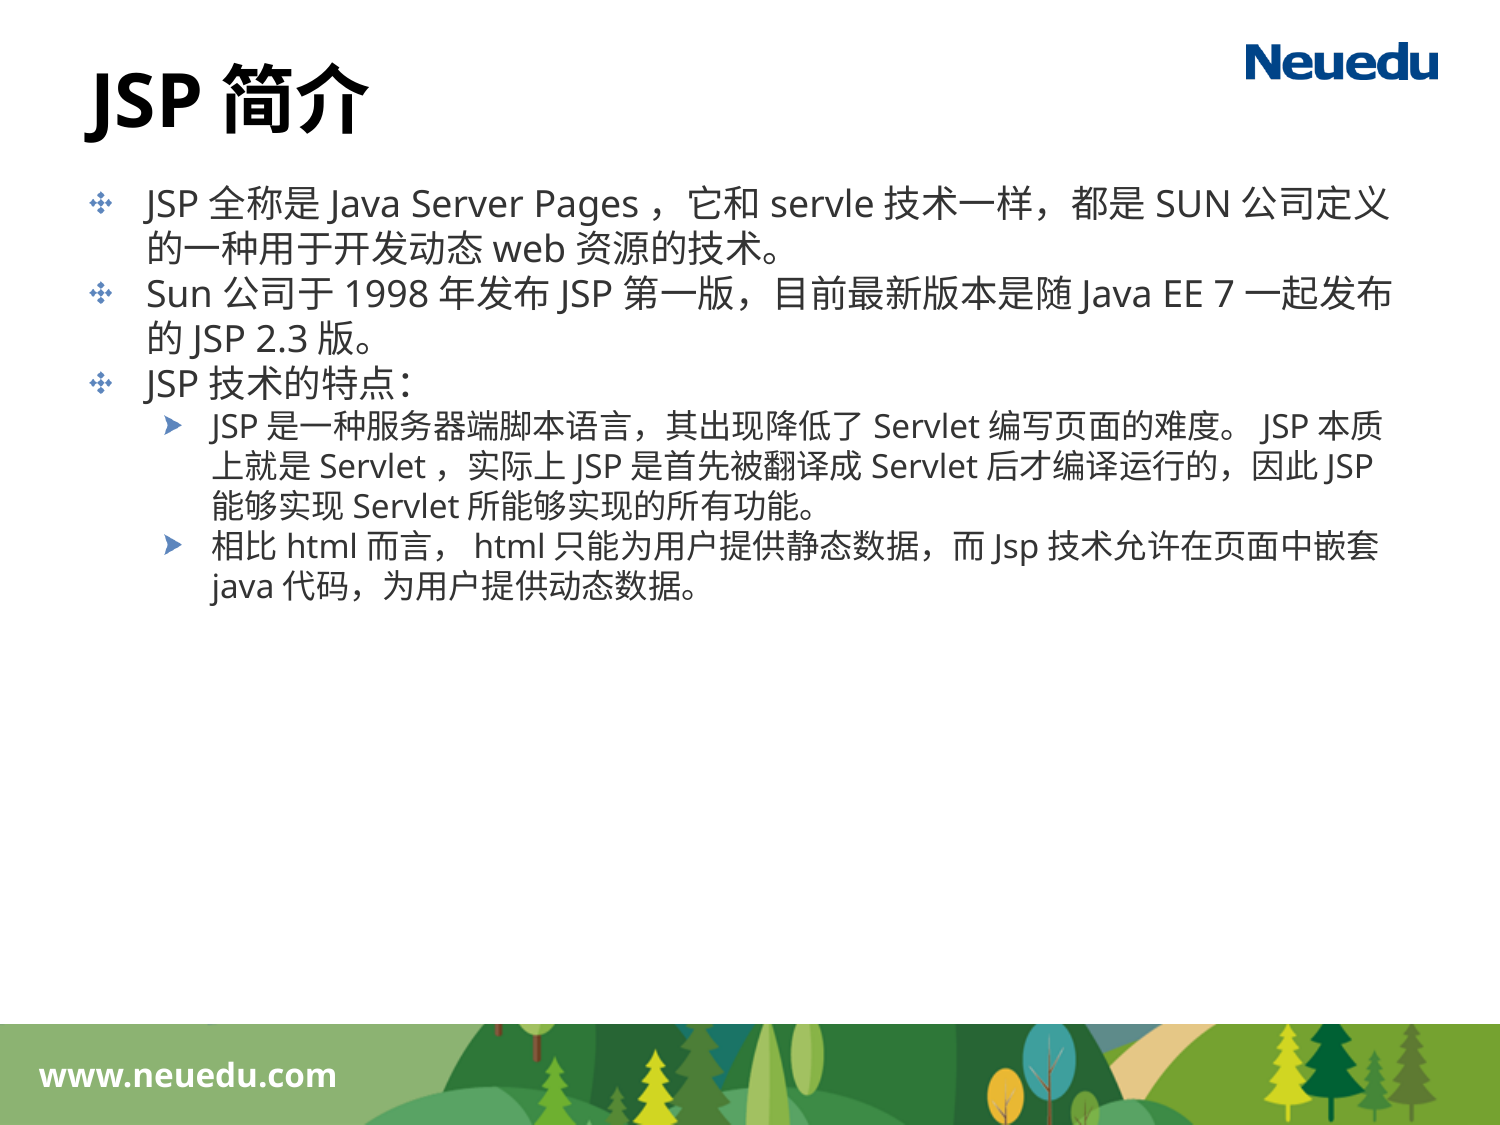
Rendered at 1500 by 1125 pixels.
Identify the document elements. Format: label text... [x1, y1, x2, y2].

picture [164, 415, 182, 435]
picture [0, 1024, 1500, 1125]
picture [89, 191, 112, 214]
picture [164, 534, 182, 555]
picture [89, 281, 112, 304]
title JSP简介 [74, 44, 1426, 151]
list JSP全称是Java Server Pages，它和servle技术一样，都是SUN公司定义的一种用于开发动态web资源的技术。 Sun公司于1998年发布JSP第一版，目前最新版本是随Java EE 7一起发布的JSP 2.3版。 JSP技术的特点： JSP是一种服务器端脚本语言，其出现降低了Servlet编写页面的难度。JSP本质上就是Servlet，实际上JSP是首先被翻译成Servlet后才编译运行的，因此JSP能够实现Servlet所能够实现的所有功能。 相比html而言，html只能为用户提供静态数据，而Jsp技术允许在页面中嵌套java代码，为用户提供动态数据。 [75, 172, 1412, 988]
picture [1246, 42, 1438, 80]
picture [89, 371, 112, 394]
